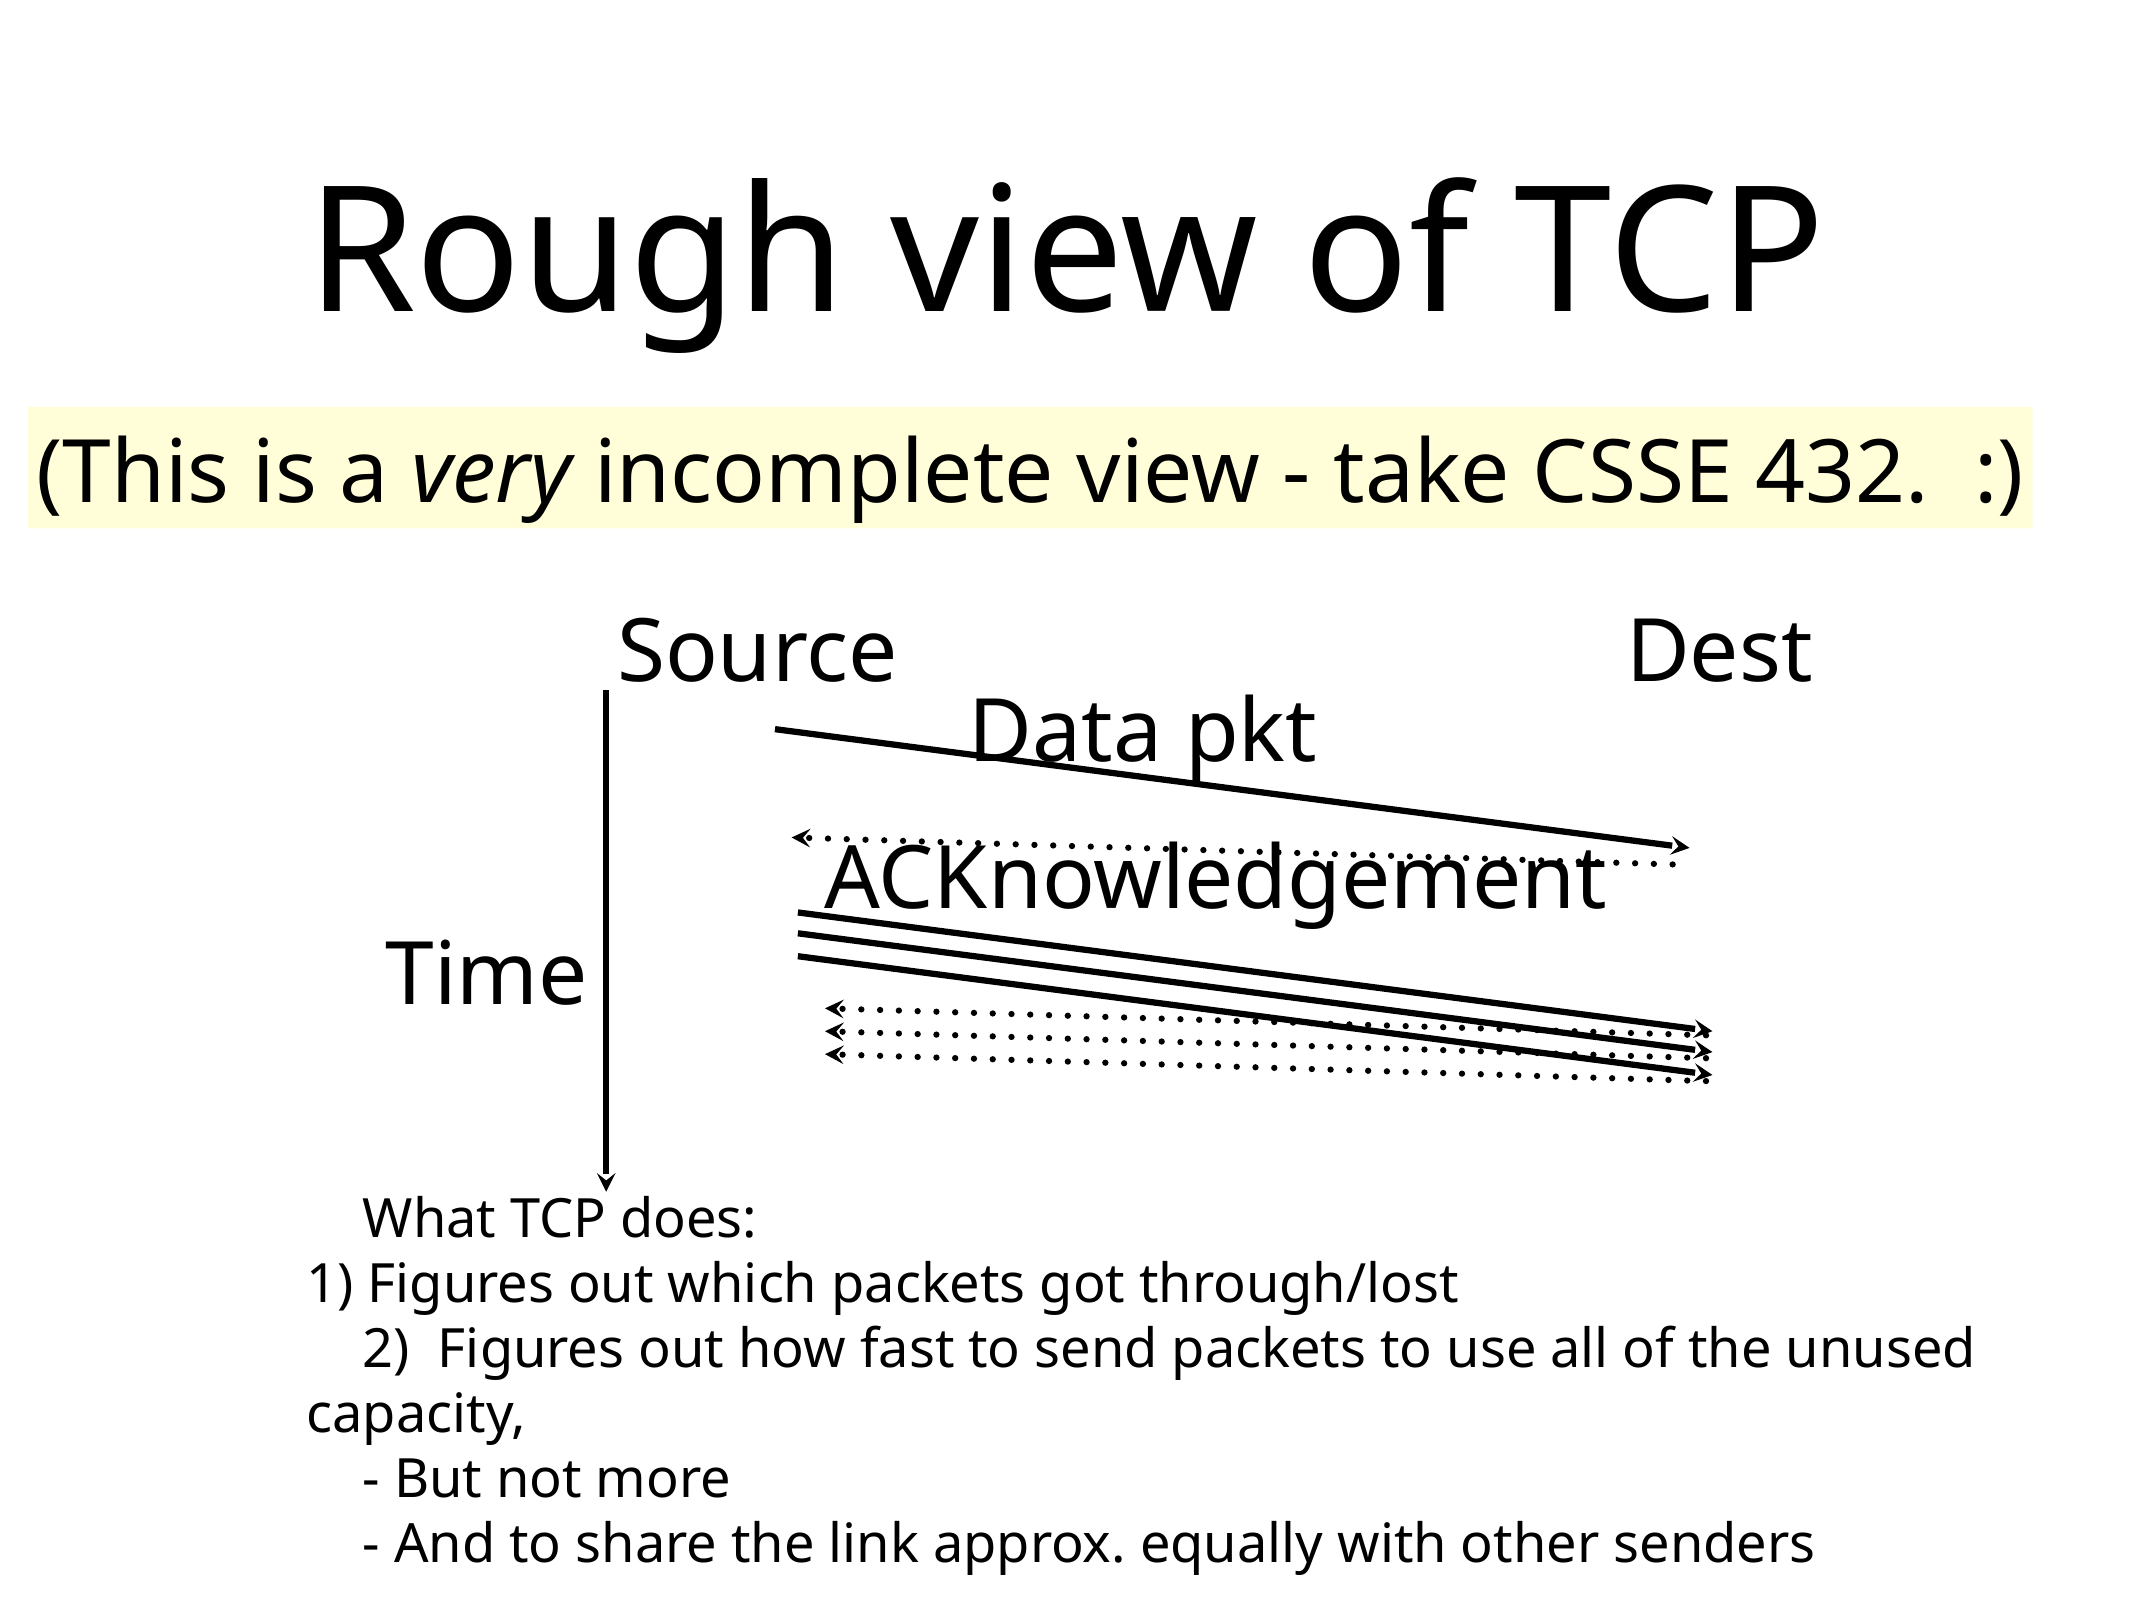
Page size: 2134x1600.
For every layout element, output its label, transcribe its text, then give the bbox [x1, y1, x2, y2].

text_box [1699, 1067, 1713, 1080]
text_box What TCP does: 1) Figures out which packets got through/lost 2) Figures out how fast to send packets to use all of the unused capacity, - But not more - And to share the link approx. equally with other senders [298, 1174, 1988, 1582]
text_box (This is a very incomplete view - take CSSE 432. :) [28, 406, 2033, 529]
text_box Time [377, 908, 597, 1031]
text_box [1699, 1023, 1713, 1036]
text_box Dest [1617, 586, 1821, 708]
title Rough view of TCP [207, 41, 1926, 406]
text_box [825, 1025, 838, 1038]
text_box [791, 831, 805, 845]
text_box ACKnowledgement [816, 813, 1616, 935]
text_box [1699, 1044, 1713, 1057]
text_box Source [608, 586, 907, 708]
text_box [1676, 840, 1690, 853]
text_box [825, 1048, 838, 1061]
text_box [825, 1002, 838, 1015]
text_box Data pkt [960, 665, 1326, 787]
